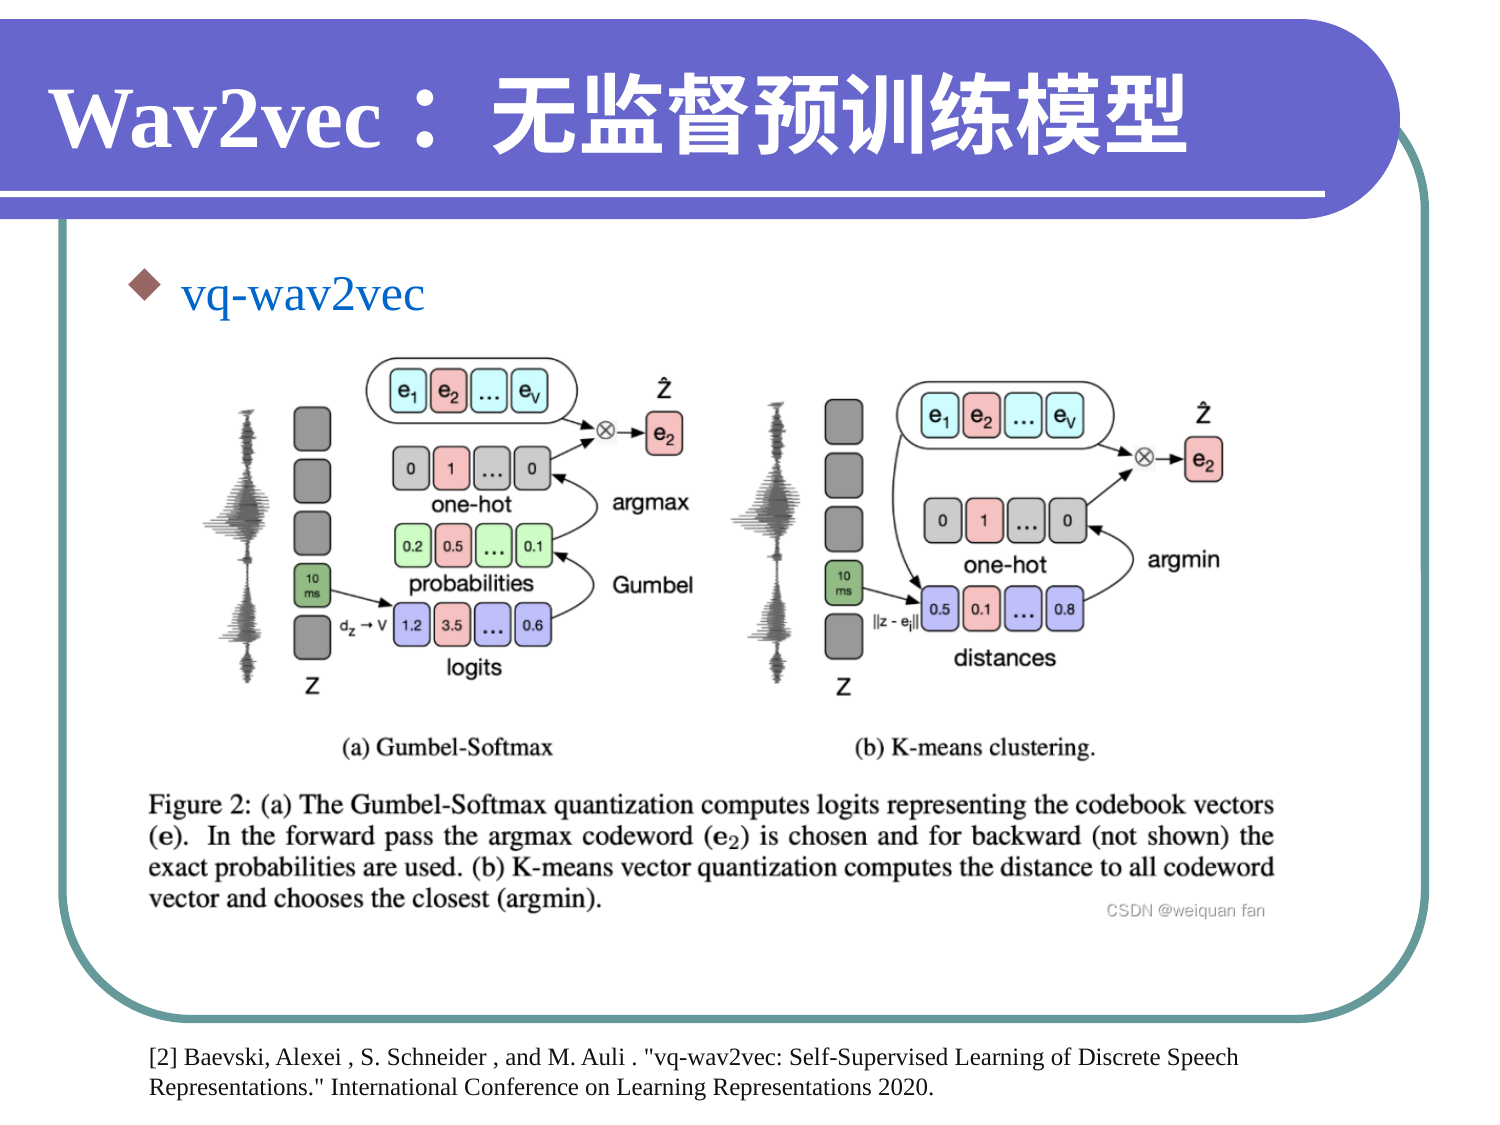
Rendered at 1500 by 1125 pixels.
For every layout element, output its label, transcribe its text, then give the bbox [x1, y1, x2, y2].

text_box vq-wav2vec [53, 222, 1425, 1044]
title Wav2vec：无监督预训练模型 [31, 37, 1348, 188]
picture [145, 337, 1280, 929]
text_box [2] Baevski, Alexei , S. Schneider , and M. Auli . "vq-wav2vec: Self-Supervised Learning of Discrete Speech Representations." International Conference on Learning Representations 2020. [133, 1033, 1425, 1109]
